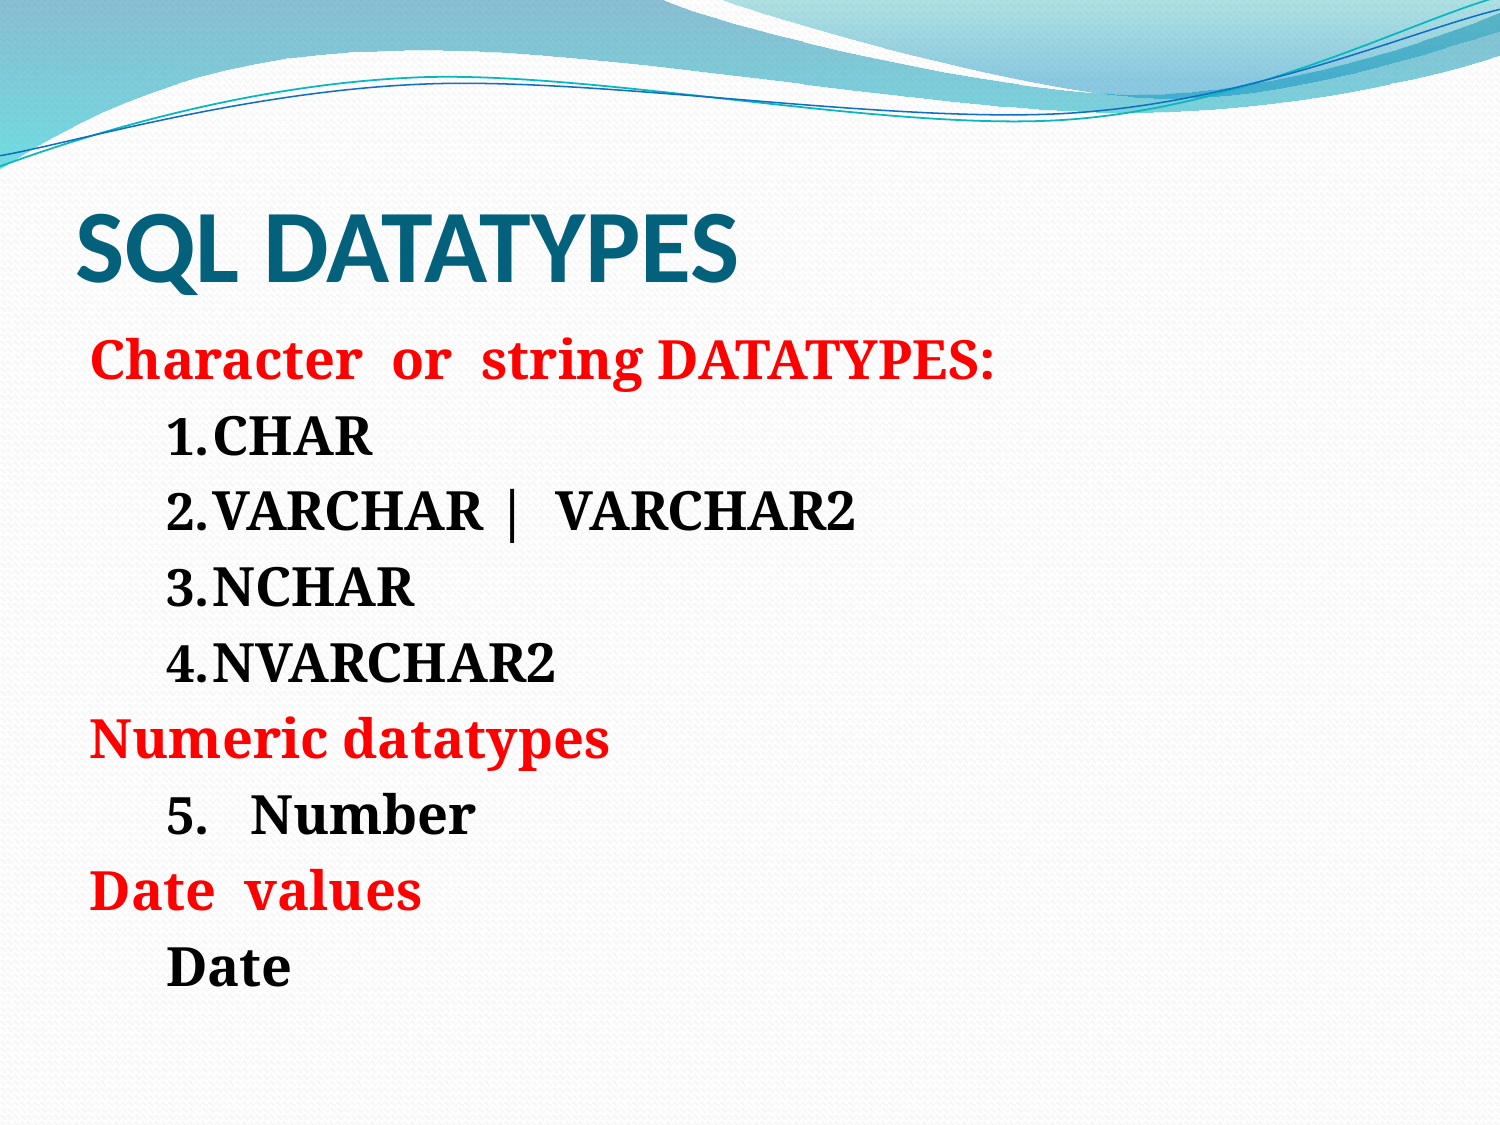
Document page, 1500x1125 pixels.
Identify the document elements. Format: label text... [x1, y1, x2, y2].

title SQL DATATYPES [75, 115, 1425, 303]
list Character or string DATATYPES: CHAR VARCHAR | VARCHAR2 NCHAR NVARCHAR2 Numeric datatypes Number Date values Date [75, 317, 1425, 1038]
